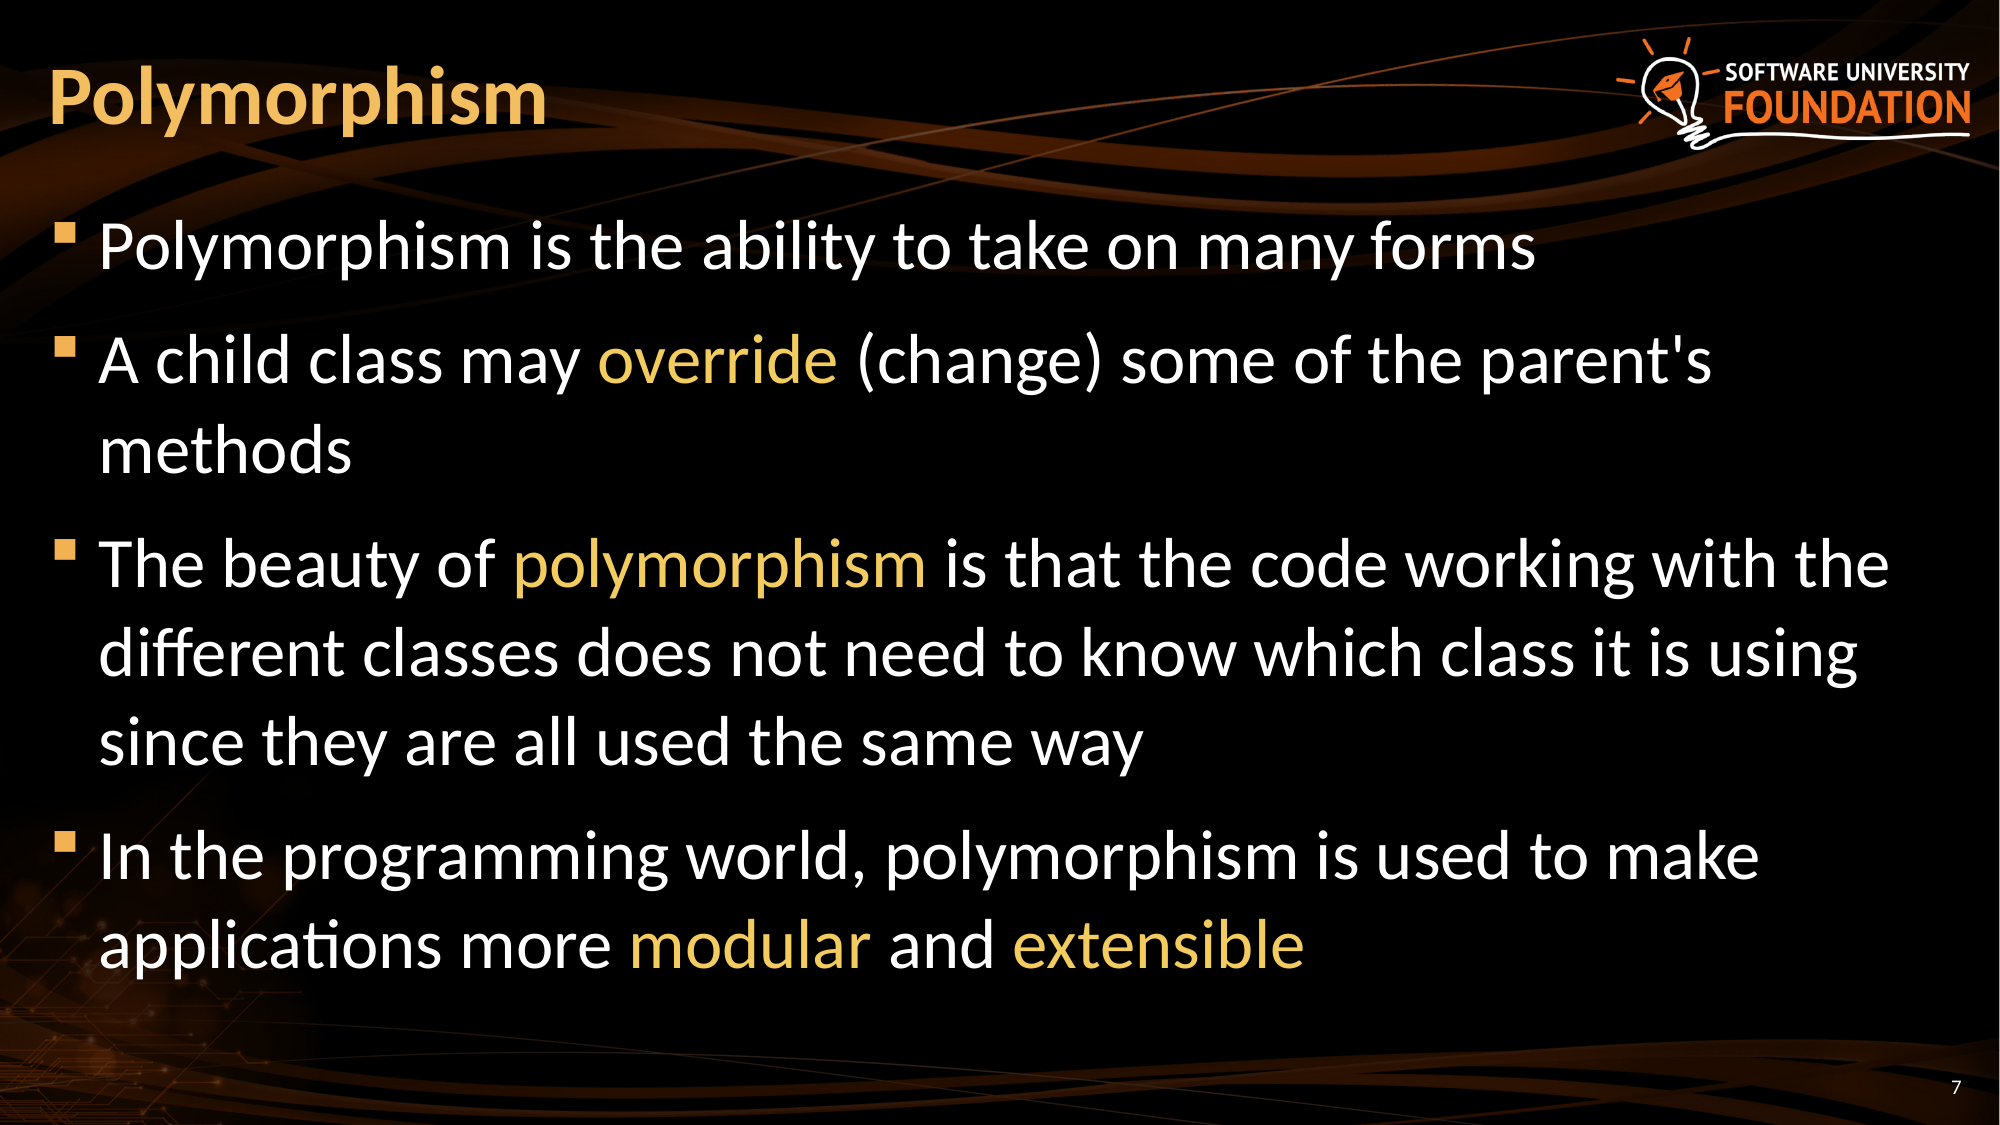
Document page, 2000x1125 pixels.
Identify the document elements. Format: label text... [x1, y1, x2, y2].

list Polymorphism is the ability to take on many forms A child class may override (change) some of the parent's methods The beauty of polymorphism is that the code working with the different classes does not need to know which class it is using since they are all used the same way In the programming world, polymorphism is used to make applications more modular and extensible [31, 188, 1968, 1103]
title Polymorphism [30, 6, 1602, 189]
picture [0, 0, 2000, 1125]
